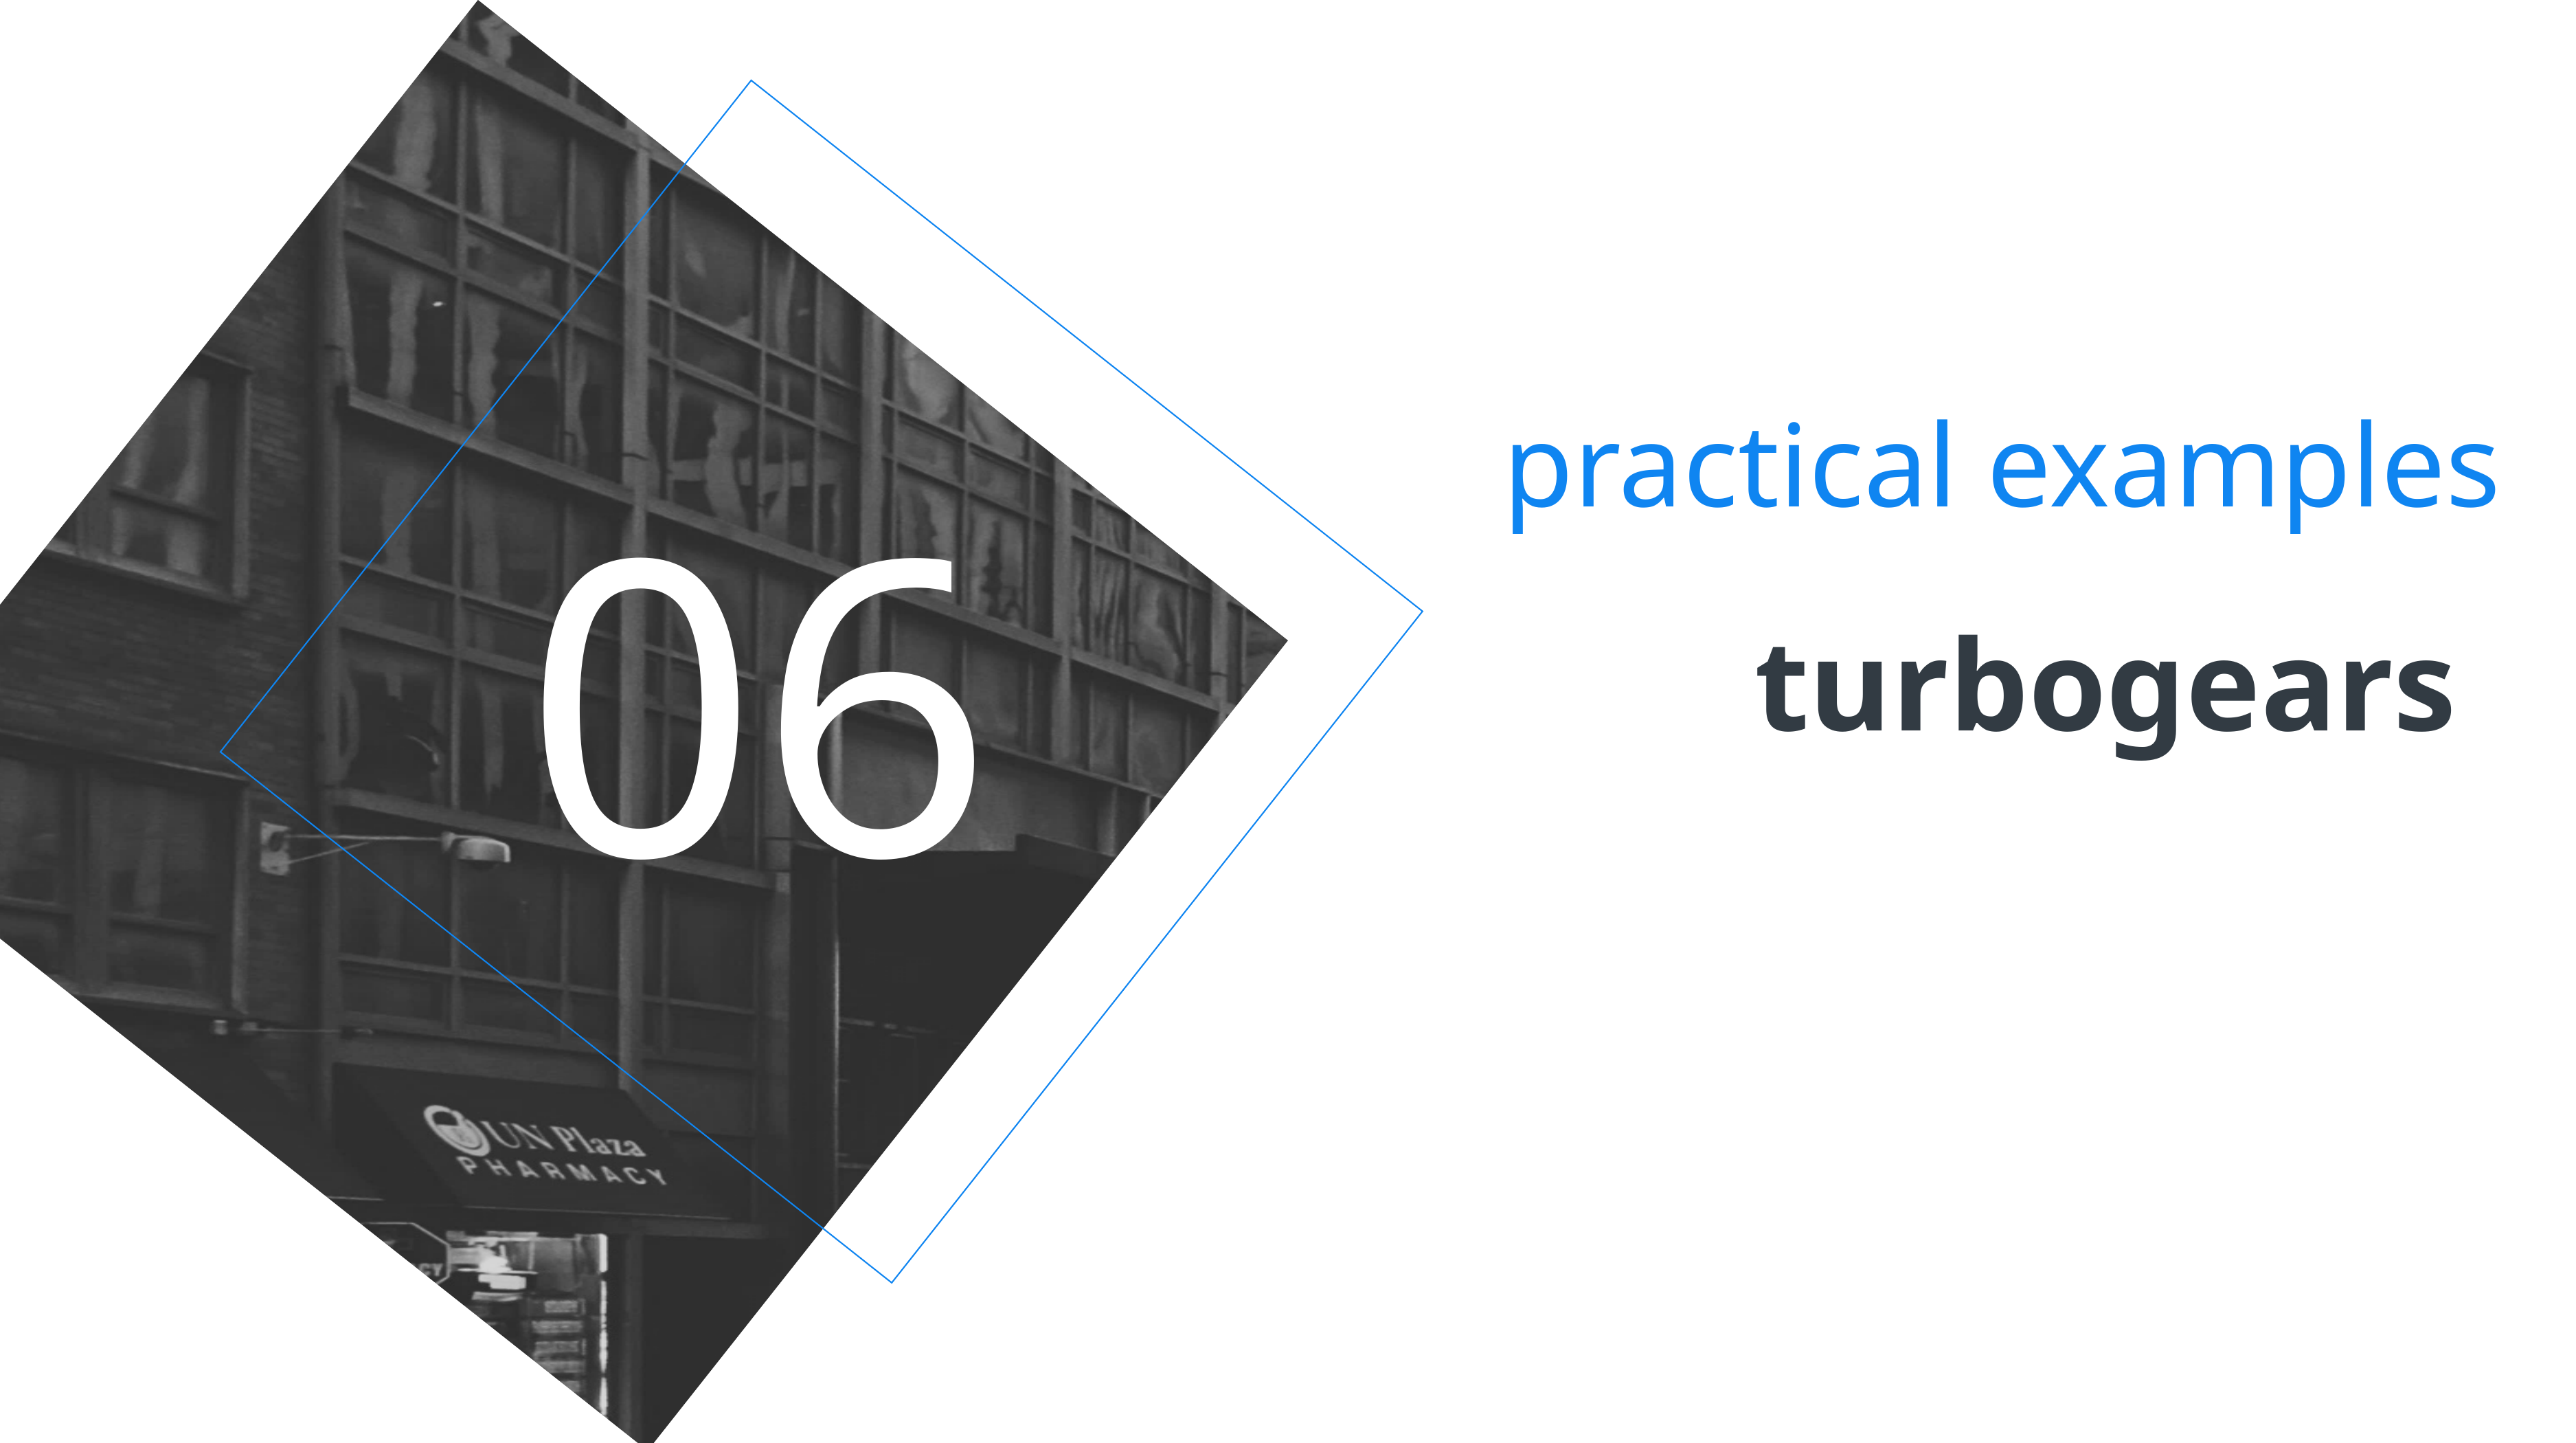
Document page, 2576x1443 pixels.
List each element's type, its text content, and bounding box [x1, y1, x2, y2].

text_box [0, 0, 1288, 1443]
text_box practical examples [1422, 375, 2502, 505]
text_box turbogears [1744, 600, 2467, 761]
